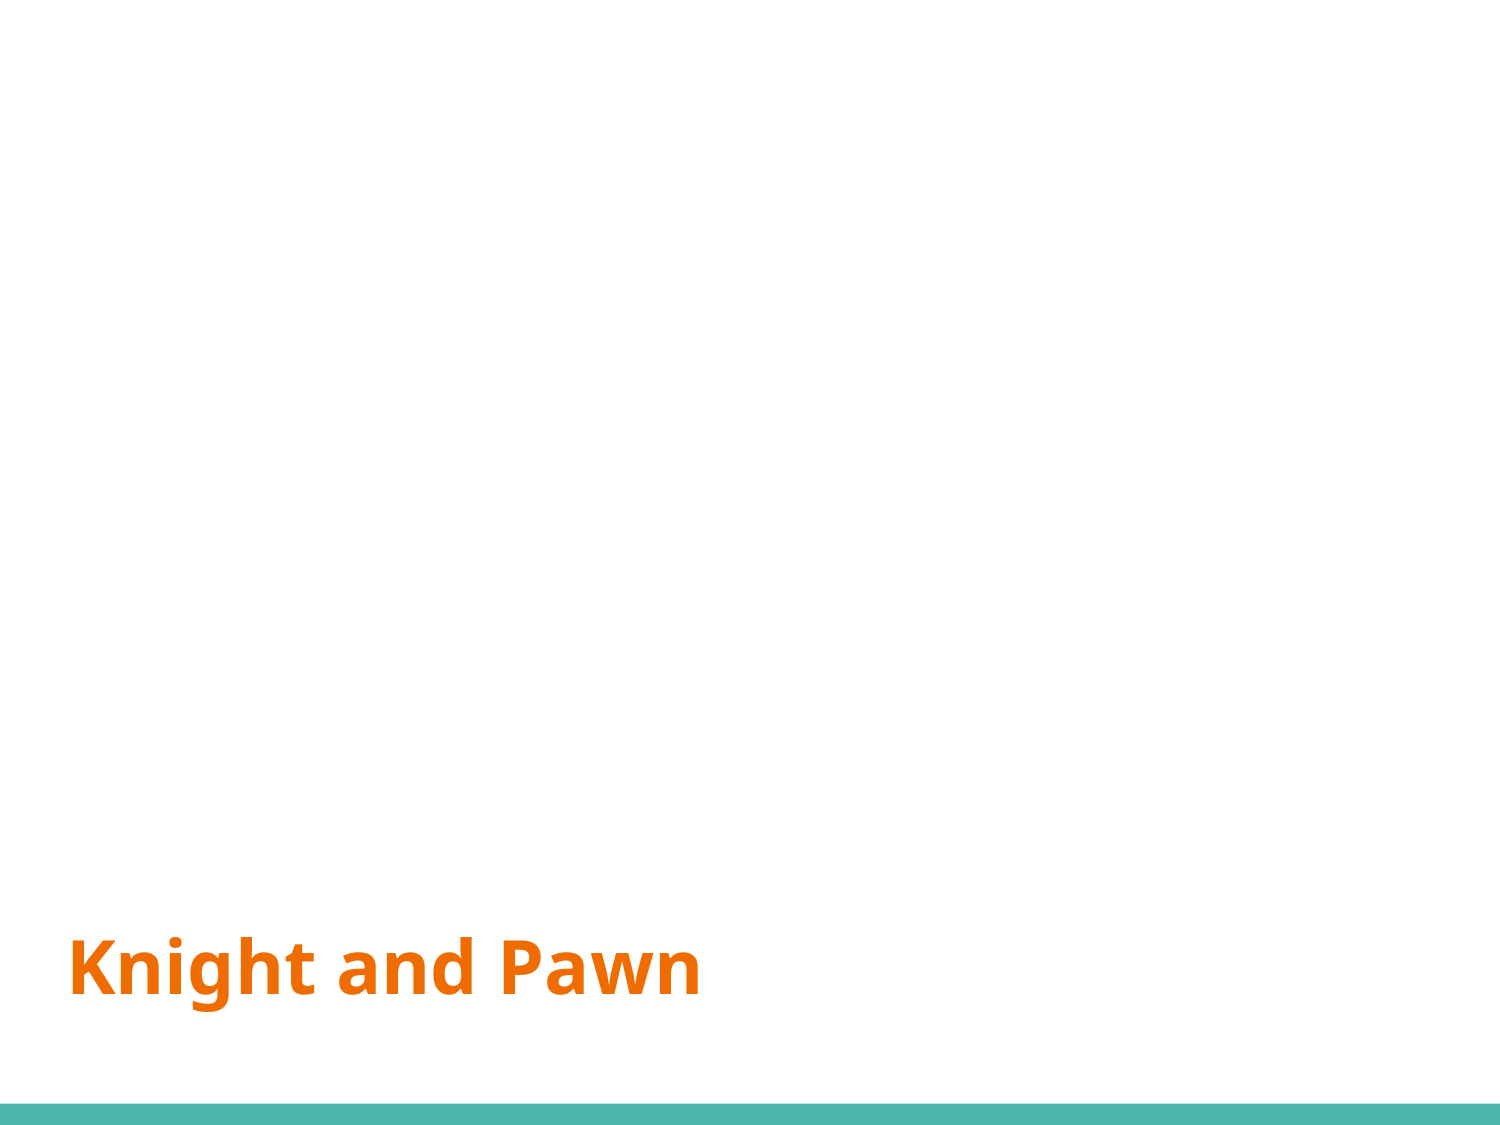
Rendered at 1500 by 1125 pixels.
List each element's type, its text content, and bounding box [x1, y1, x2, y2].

title Knight and Pawn [51, 904, 1449, 1060]
